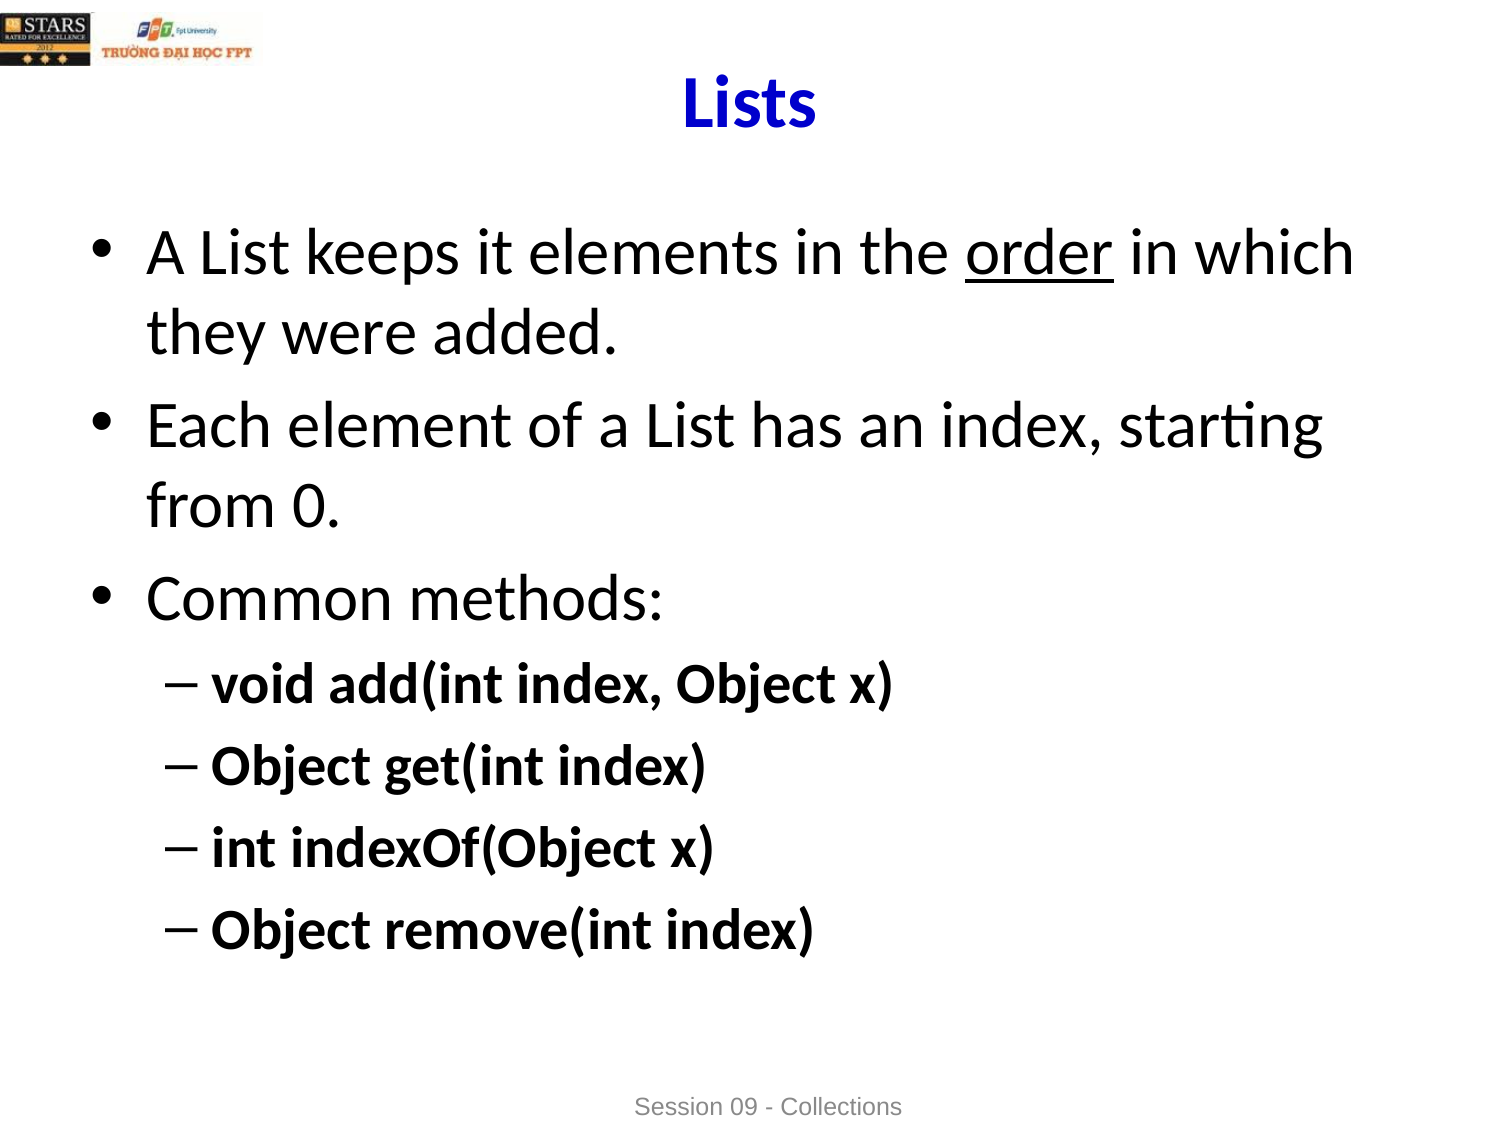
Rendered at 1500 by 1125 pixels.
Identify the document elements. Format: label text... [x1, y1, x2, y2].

footer Session 09 - Collections [399, 1084, 1138, 1125]
title Lists [75, 45, 1425, 150]
list A List keeps it elements in the order in which they were added. Each element of a List has an index, starting from 0. Common methods: void add(int index, Object x) Object get(int index) int indexOf(Object x) Object remove(int index) [75, 200, 1425, 1005]
picture [0, 12, 263, 66]
